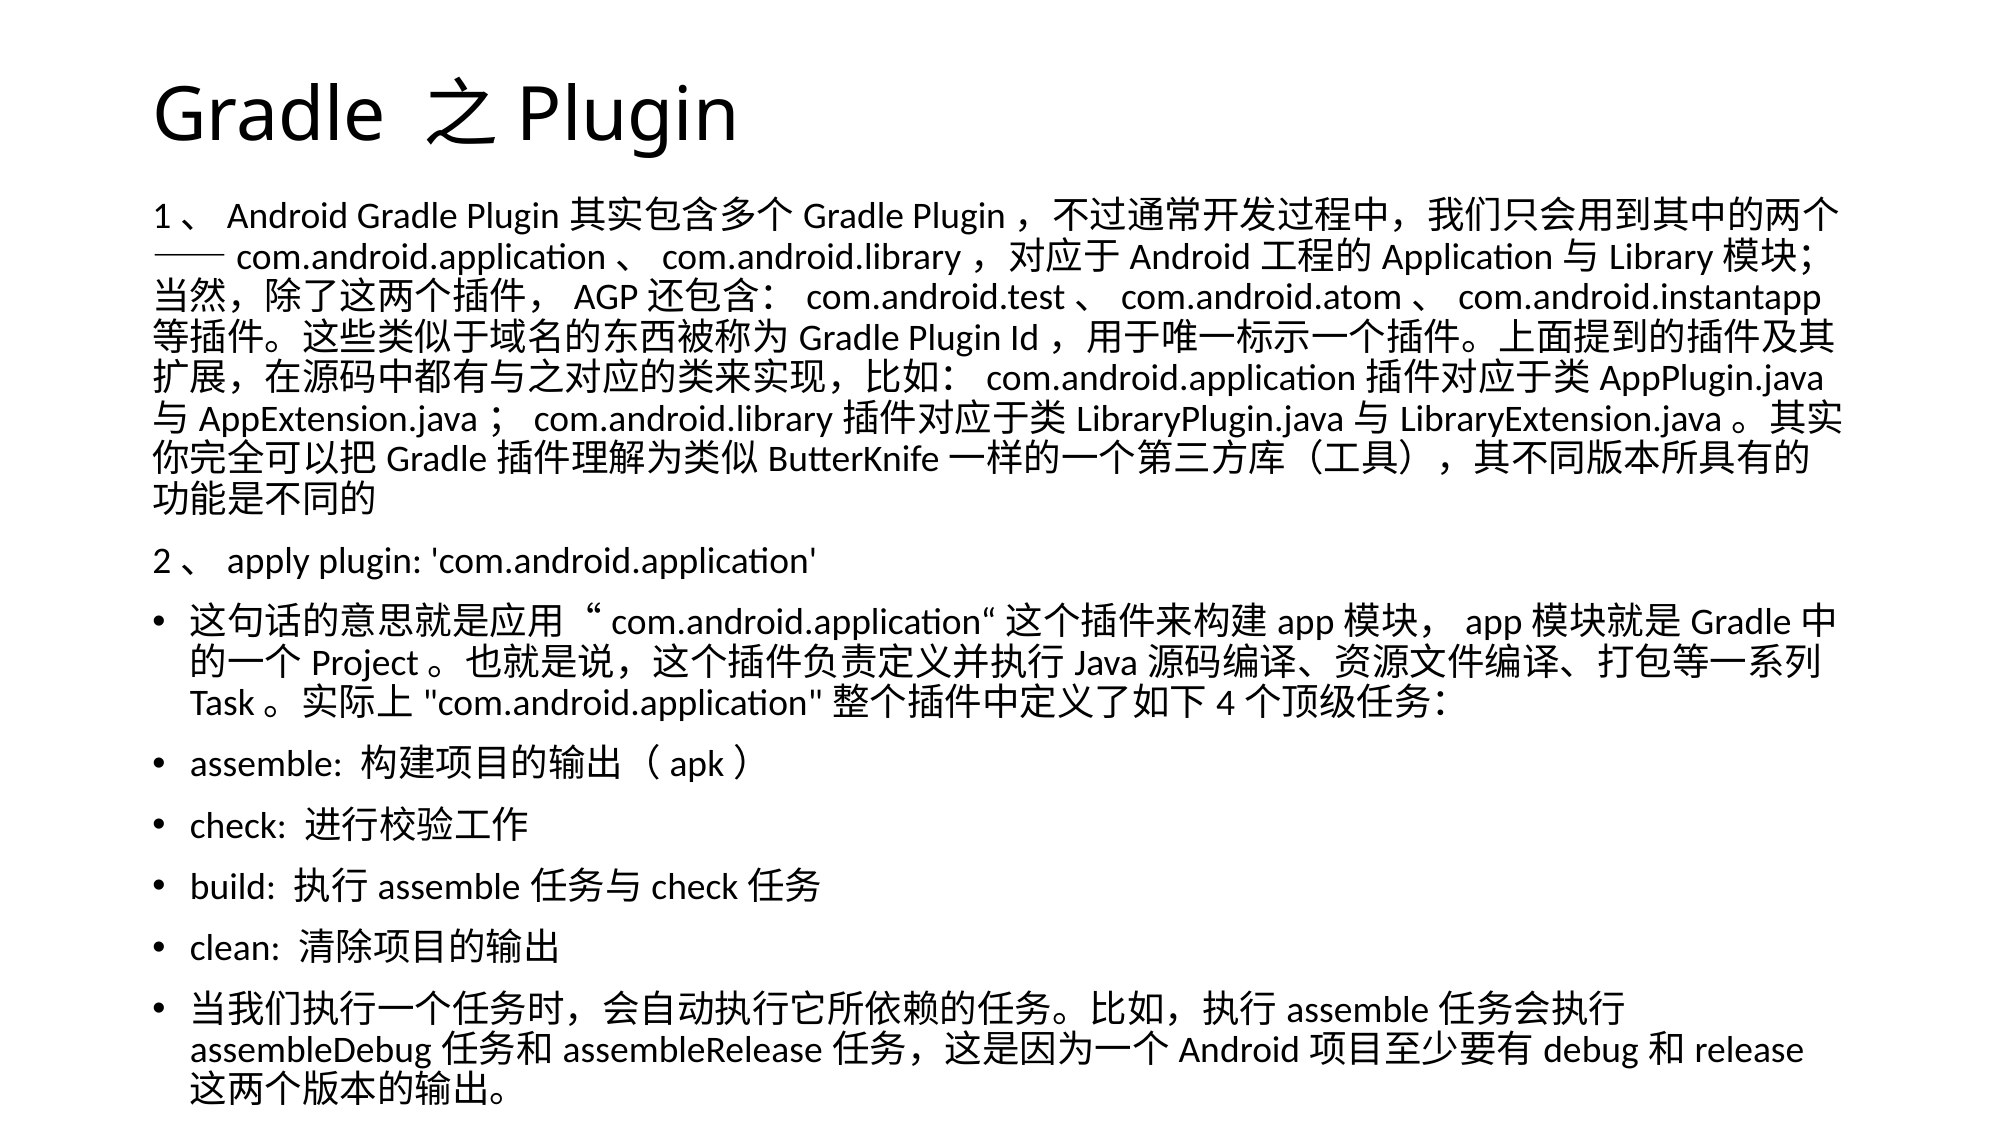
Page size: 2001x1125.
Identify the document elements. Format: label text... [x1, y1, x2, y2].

title Gradle 之Plugin [137, 59, 1863, 172]
list 1、Android Gradle Plugin其实包含多个Gradle Plugin，不过通常开发过程中，我们只会用到其中的两个——com.android.application、com.android.library，对应于Android工程的Application与Library模块；当然，除了这两个插件，AGP还包含：com.android.test、com.android.atom、com.android.instantapp等插件。这些类似于域名的东西被称为Gradle Plugin Id，用于唯一标示一个插件。上面提到的插件及其扩展，在源码中都有与之对应的类来实现，比如：com.android.application插件对应于类AppPlugin.java与AppExtension.java；com.android.library插件对应于类LibraryPlugin.java与LibraryExtension.java。其实你完全可以把Gradle插件理解为类似ButterKnife一样的一个第三方库（工具），其不同版本所具有的功能是不同的 2、apply plugin: 'com.android.application' 这句话的意思就是应用“com.android.application“这个插件来构建app模块，app模块就是Gradle中的一个Project。也就是说，这个插件负责定义并执行Java源码编译、资源文件编译、打包等一系列Task。实际上"com.android.application"整个插件中定义了如下4个顶级任务： assemble: 构建项目的输出（apk） check: 进行校验工作 build: 执行assemble任务与check任务 clean: 清除项目的输出 当我们执行一个任务时，会自动执行它所依赖的任务。比如，执行assemble任务会执行assembleDebug任务和assembleRelease任务，这是因为一个Android项目至少要有debug和release这两个版本的输出。 [137, 188, 1863, 1014]
